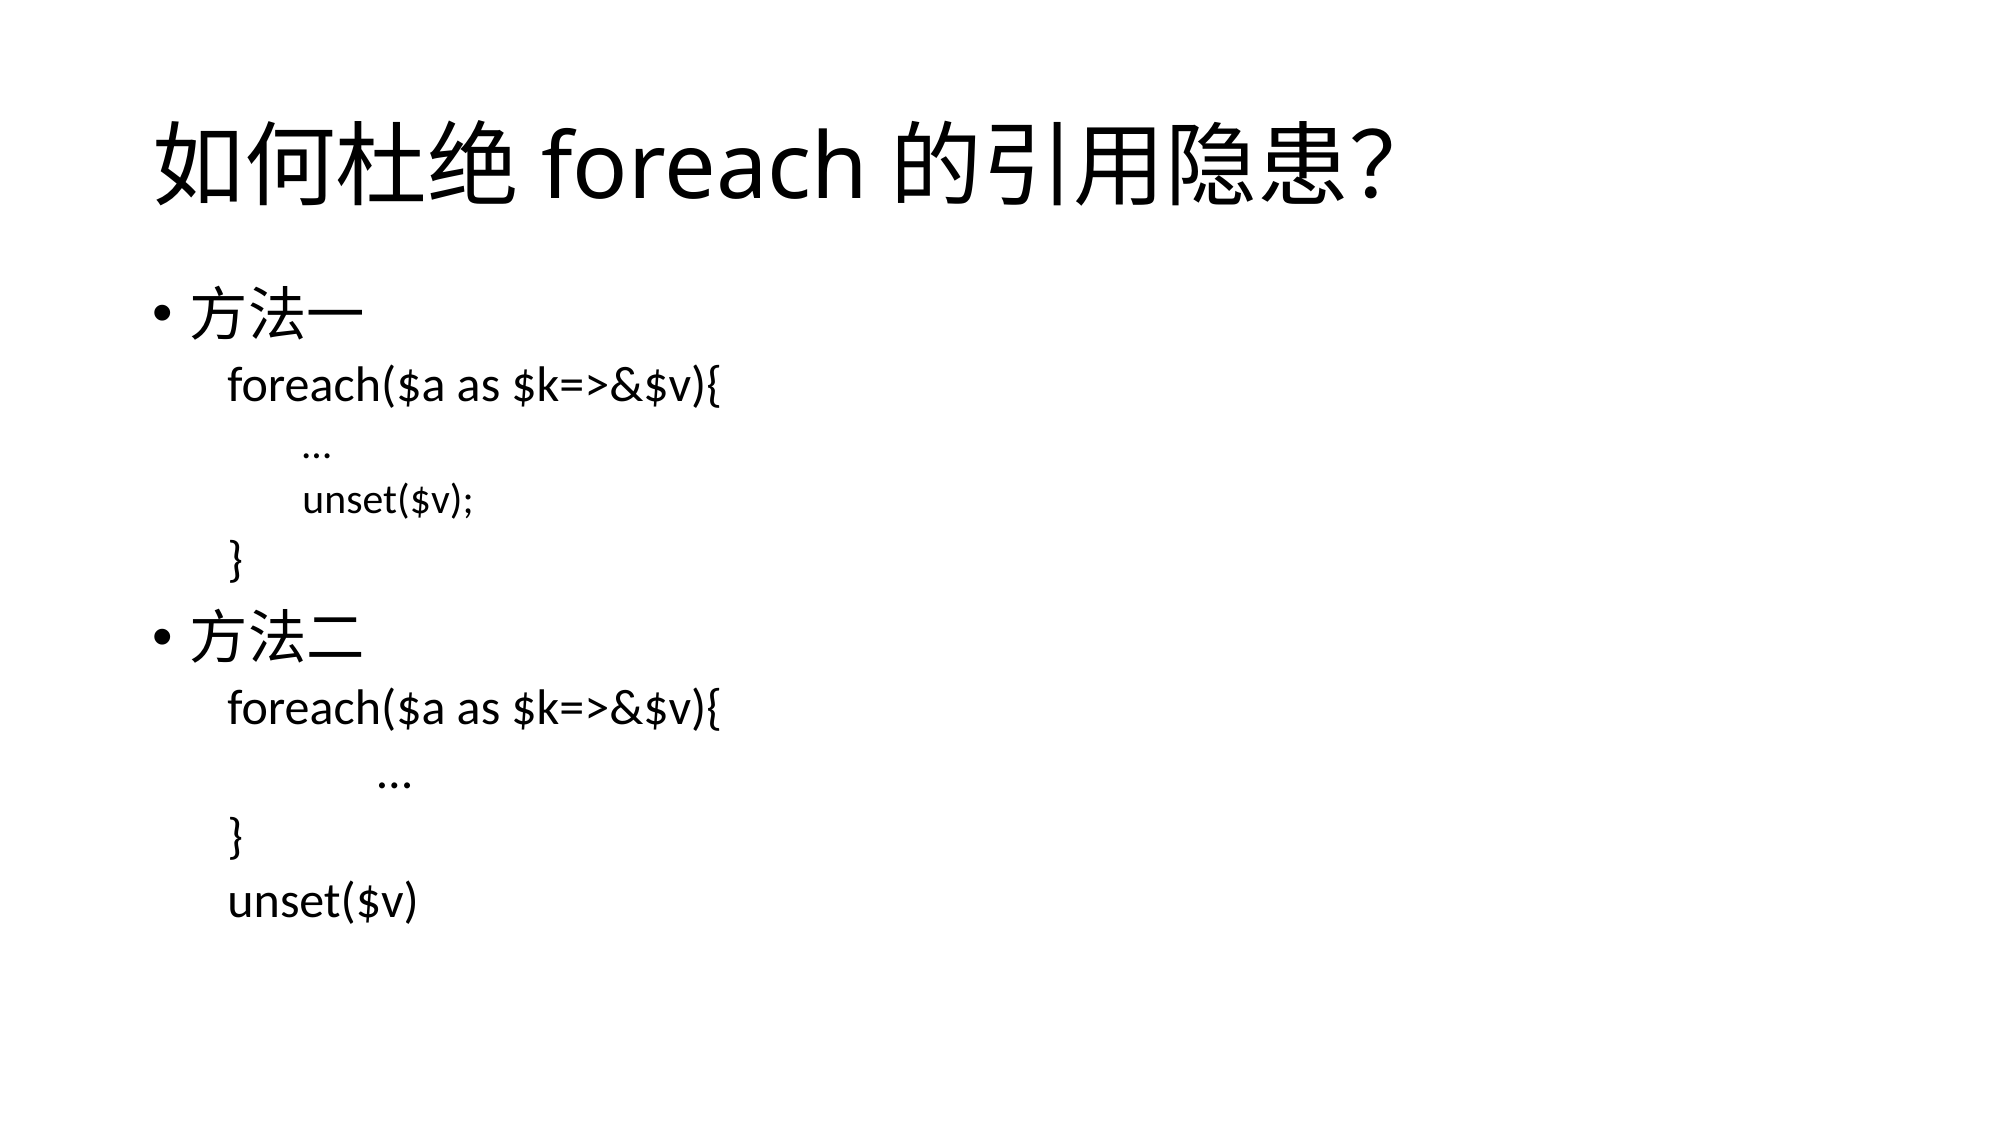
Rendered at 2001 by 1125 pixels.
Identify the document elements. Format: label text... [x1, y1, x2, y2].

list 方法一 foreach($a as $k=>&$v){ … unset($v); } 方法二 foreach($a as $k=>&$v){ … } unset($v) [137, 277, 1863, 992]
title 如何杜绝foreach的引用隐患？ [137, 59, 1863, 277]
